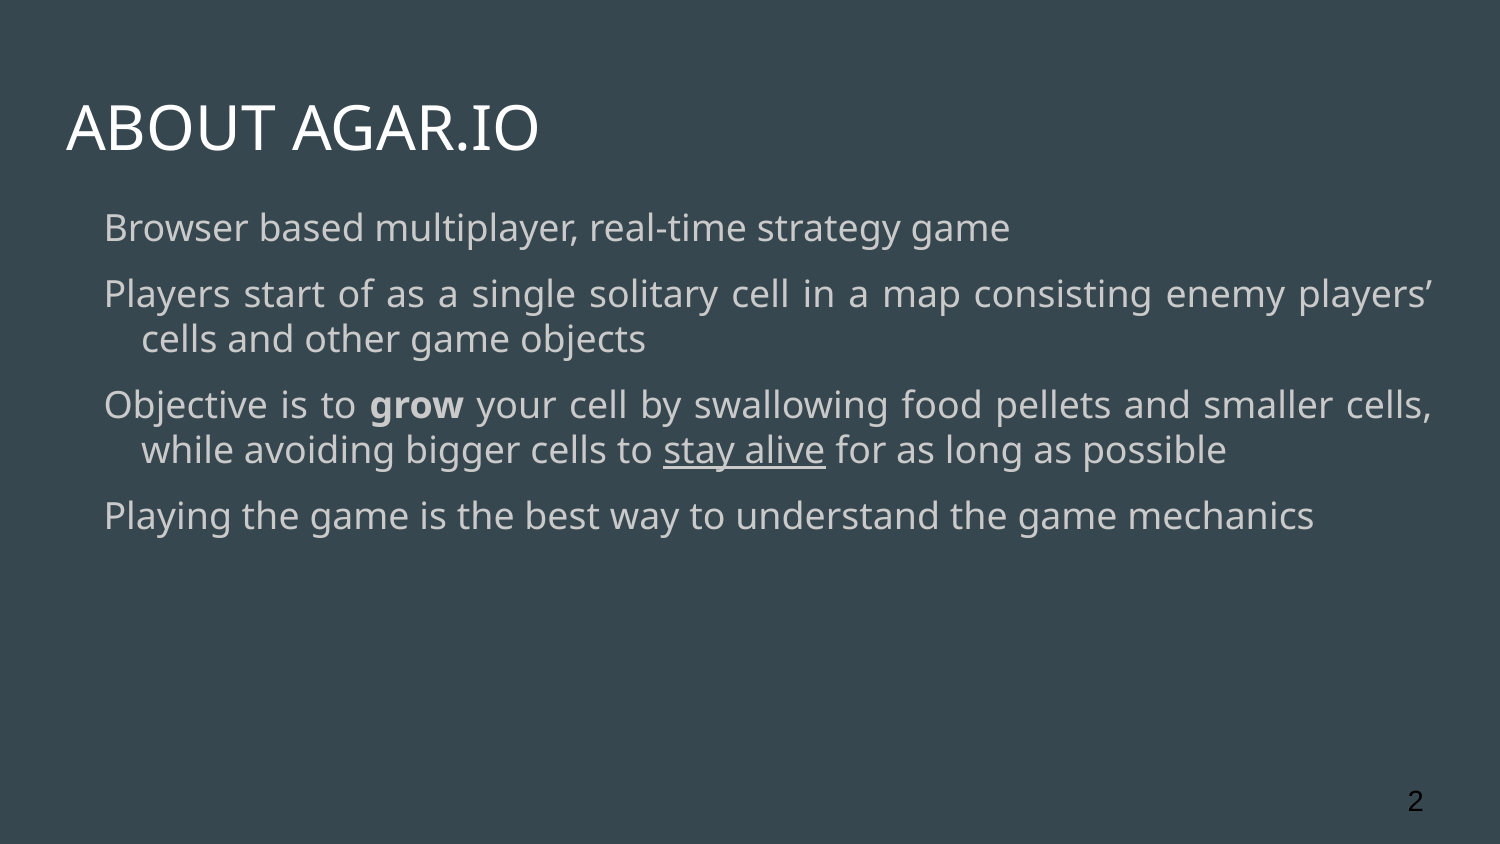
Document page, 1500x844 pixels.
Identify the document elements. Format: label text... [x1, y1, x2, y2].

list Browser based multiplayer, real-time strategy game Players start of as a single solitary cell in a map consisting enemy players’ cells and other game objects Objective is to grow your cell by swallowing food pellets and smaller cells, while avoiding bigger cells to stay alive for as long as possible Playing the game is the best way to understand the game mechanics [51, 189, 1449, 750]
title ABOUT AGAR.IO [51, 72, 1449, 167]
slide_number ‹#› [1392, 767, 1483, 833]
